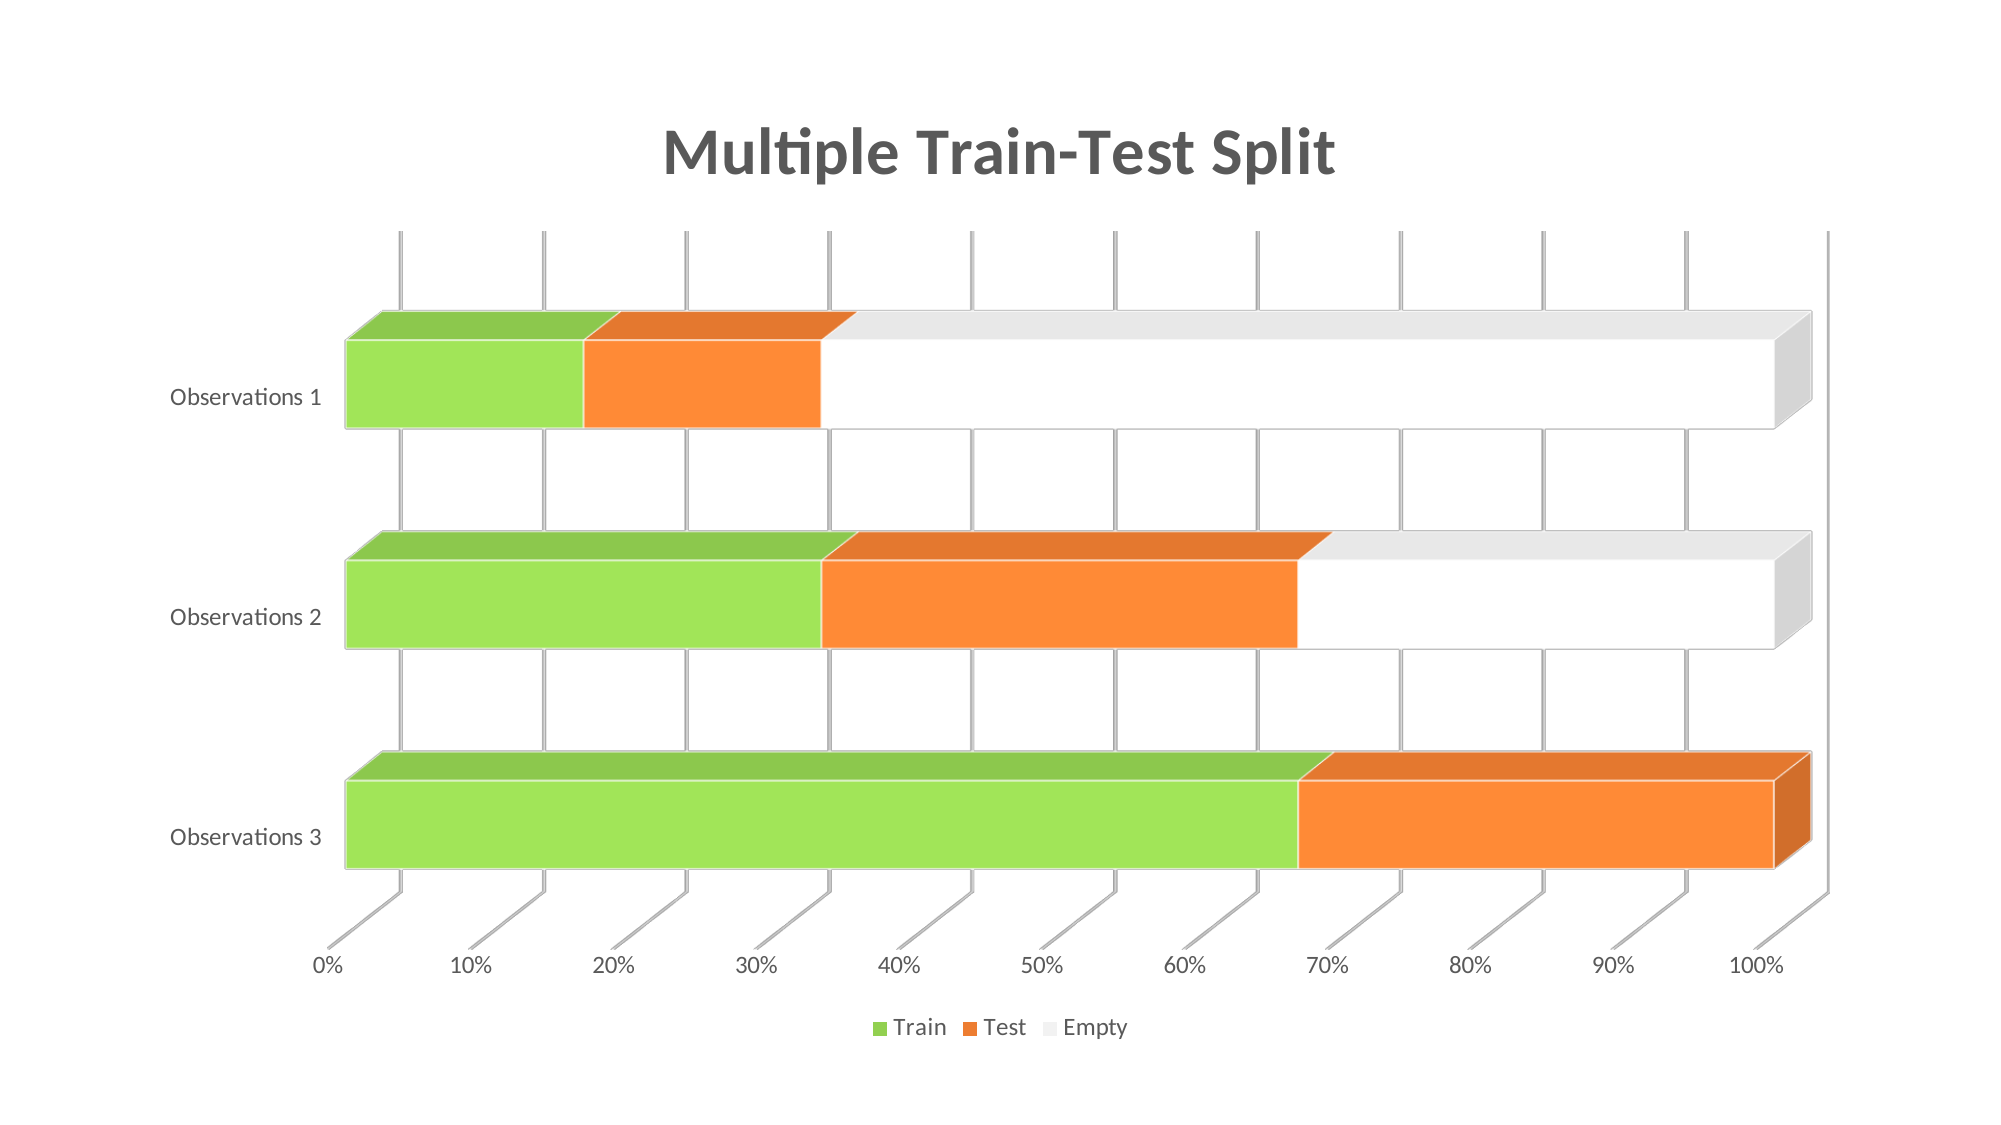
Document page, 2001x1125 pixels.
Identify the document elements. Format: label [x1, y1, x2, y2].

chart [103, 77, 1896, 1048]
